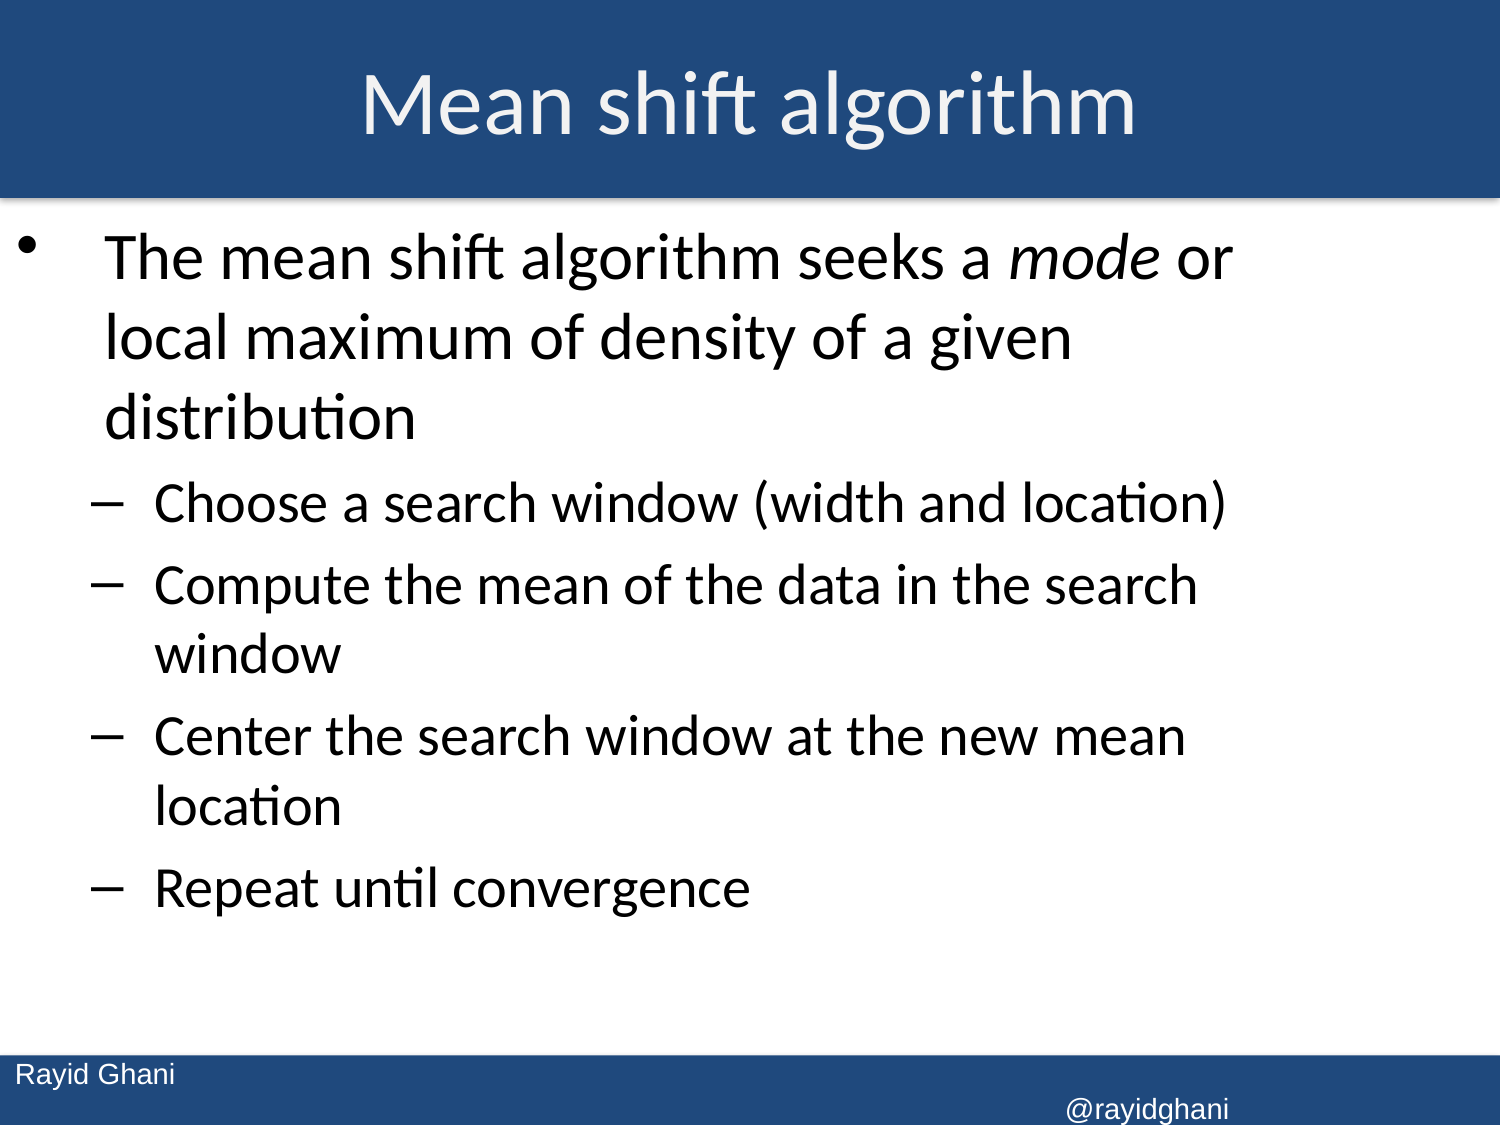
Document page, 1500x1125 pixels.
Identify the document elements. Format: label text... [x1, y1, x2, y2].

title Mean shift algorithm [0, 3, 1500, 192]
list The mean shift algorithm seeks a mode or local maximum of density of a given distribution Choose a search window (width and location) Compute the mean of the data in the search window Center the search window at the new mean location Repeat until convergence [1, 204, 1365, 947]
